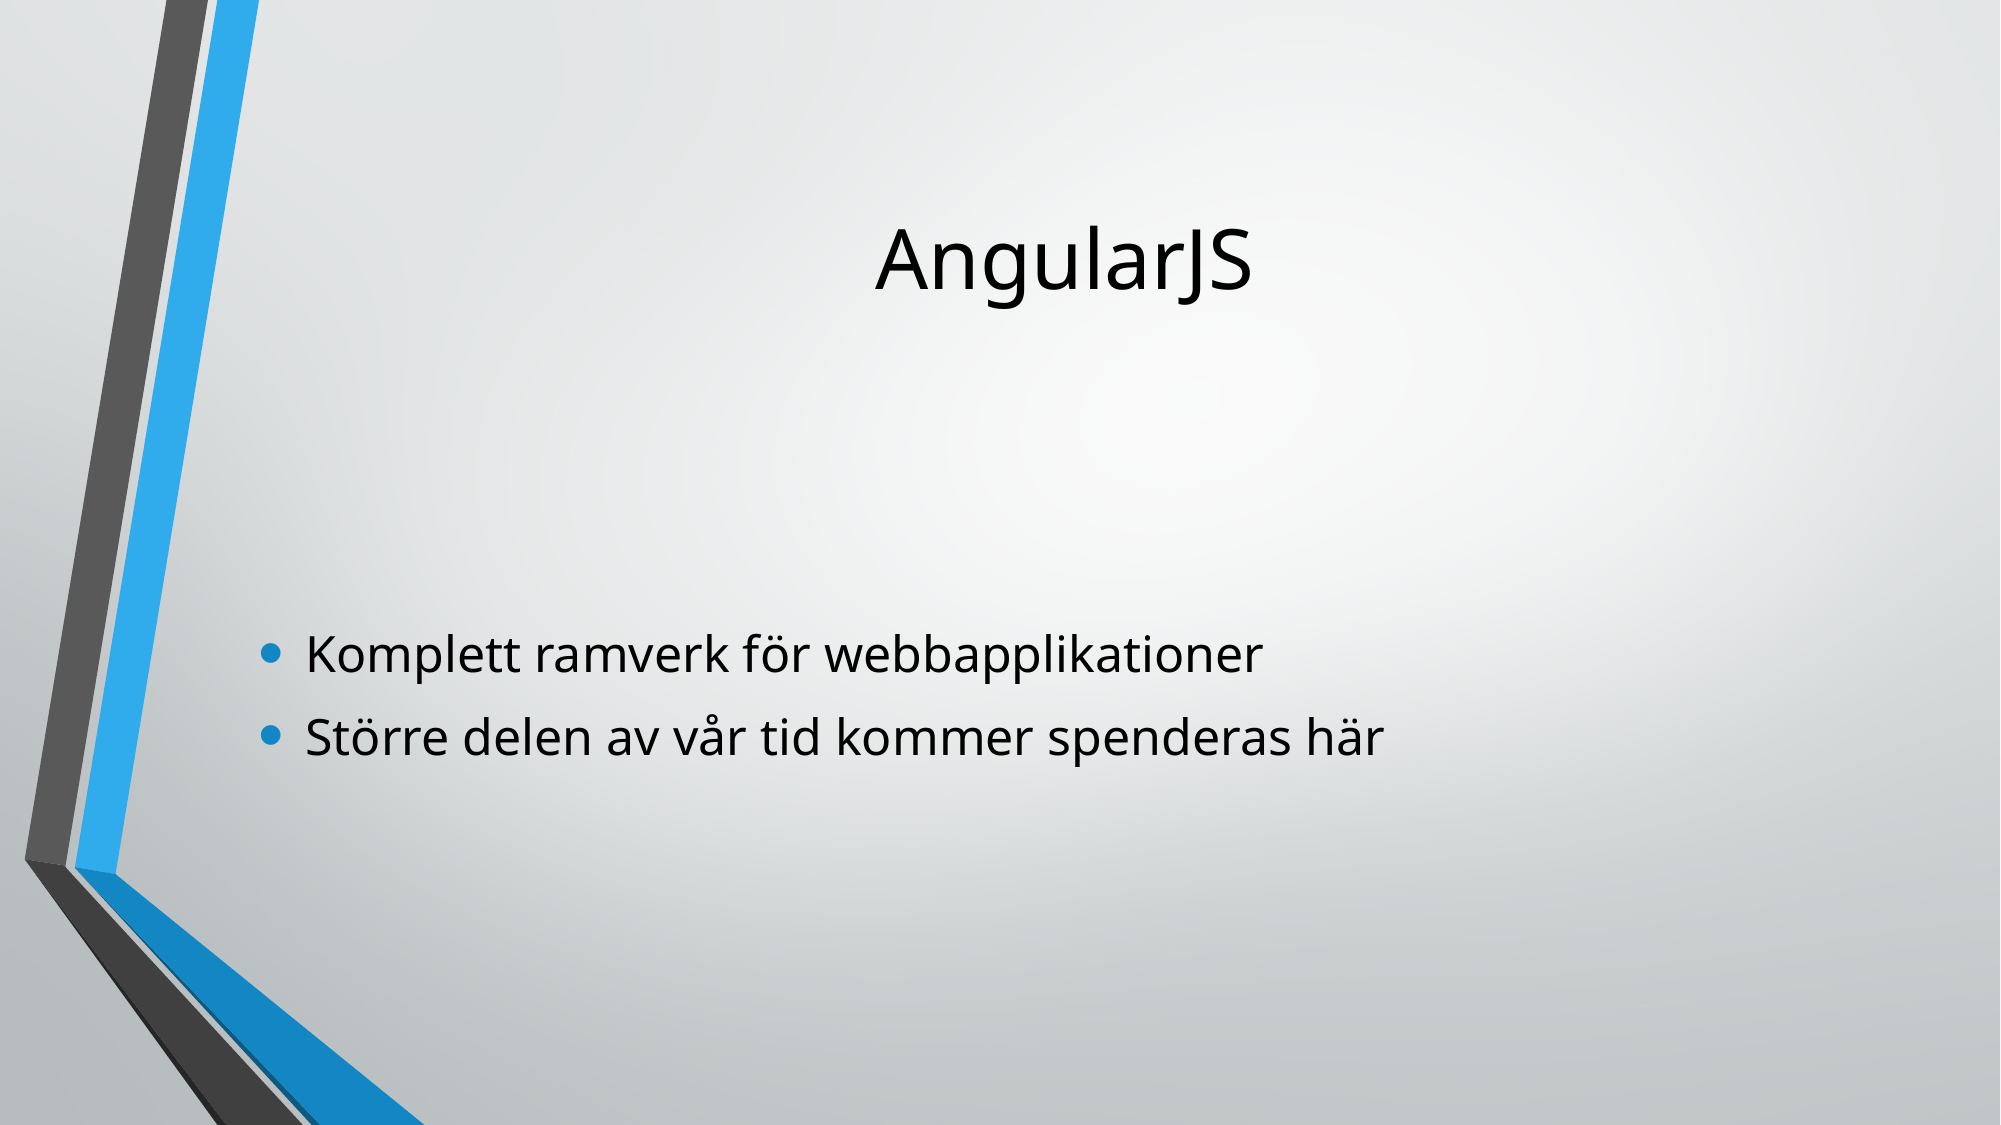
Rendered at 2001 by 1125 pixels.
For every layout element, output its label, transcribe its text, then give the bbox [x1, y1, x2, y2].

title AngularJS [243, 112, 1887, 400]
list Komplett ramverk för webbapplikationer Större delen av vår tid kommer spenderas här [243, 437, 1887, 950]
